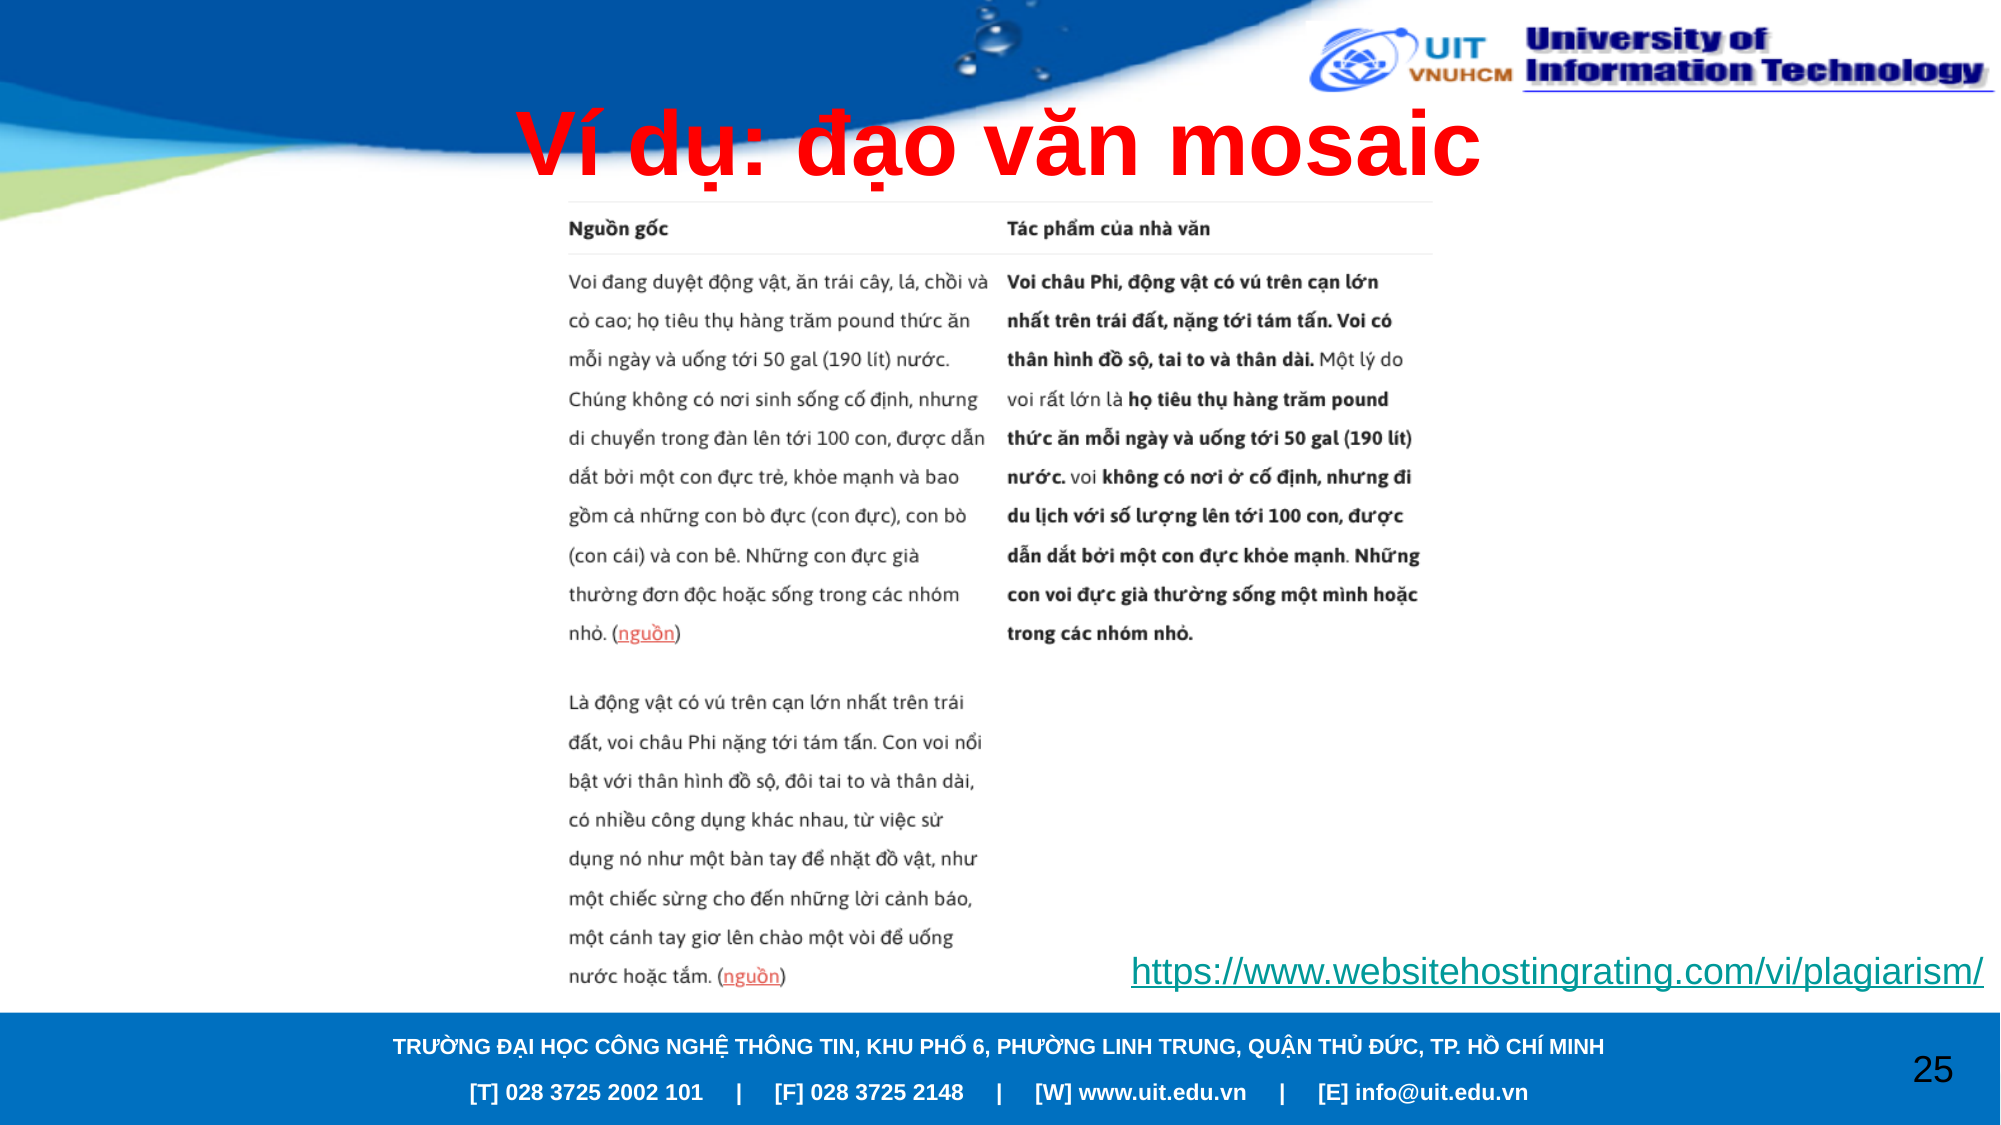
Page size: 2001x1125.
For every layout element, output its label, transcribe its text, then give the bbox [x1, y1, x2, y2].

title Ví dụ: đạo văn mosaic [99, 45, 1900, 233]
picture [0, 0, 2001, 1125]
text_box https://www.websitehostingrating.com/vi/plagiarism/ [1441, 939, 2000, 1000]
